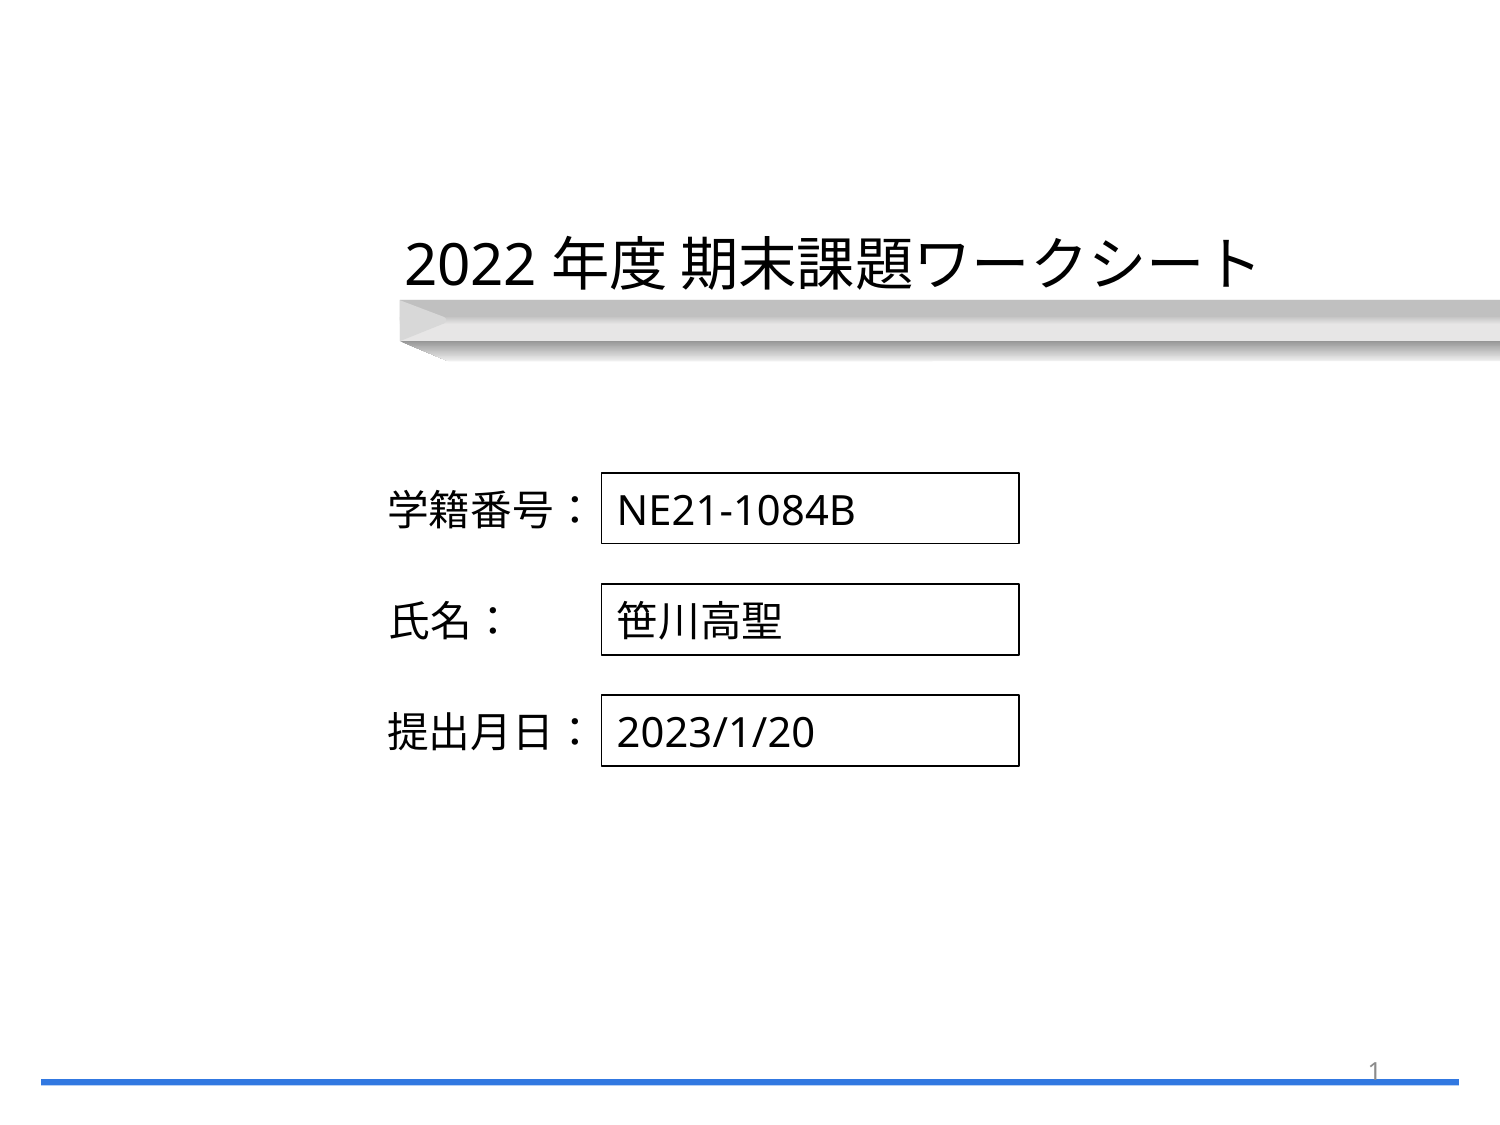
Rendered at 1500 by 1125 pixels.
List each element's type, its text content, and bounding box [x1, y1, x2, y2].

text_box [371, 472, 1019, 767]
slide_number 1 [1059, 1042, 1397, 1103]
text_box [399, 299, 1500, 362]
text_box 2022年度 期末課題ワークシート [389, 227, 1300, 305]
